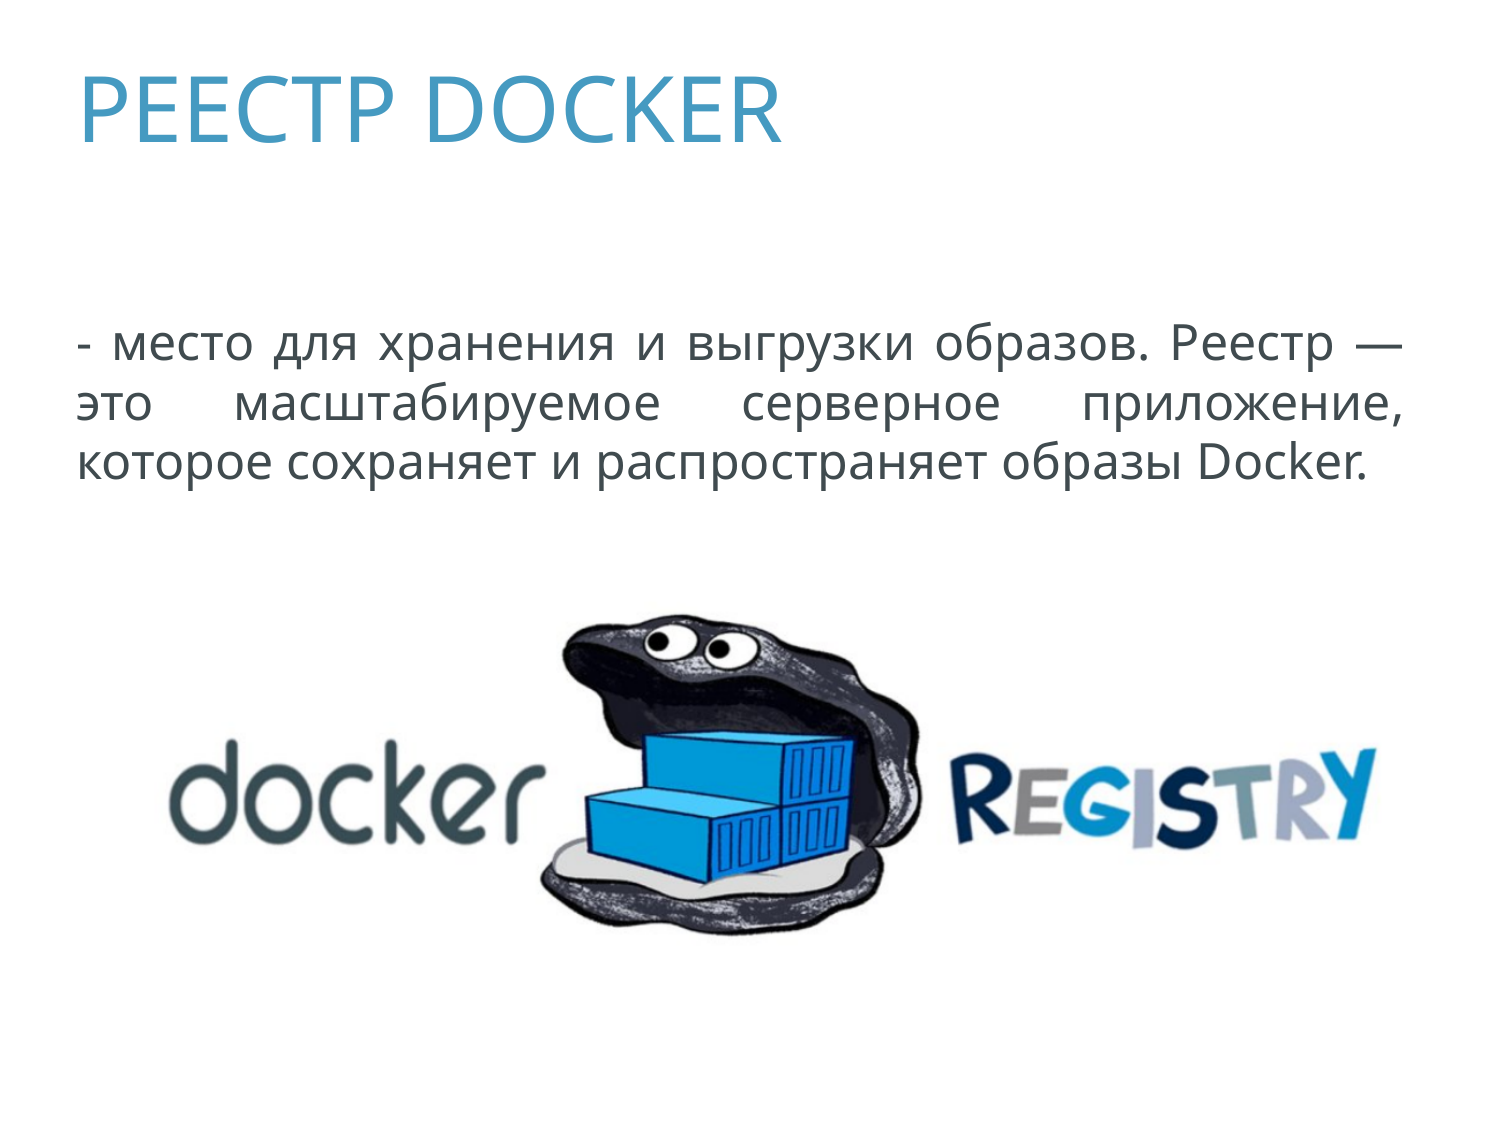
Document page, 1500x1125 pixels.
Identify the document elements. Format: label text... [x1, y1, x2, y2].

text_box РЕЕСТР DOCKER [61, 43, 818, 168]
text_box - место для хранения и выгрузки образов. Реестр — это масштабируемое серверное приложение, которое сохраняет и распространяет образы Docker. [61, 302, 1420, 498]
picture [135, 562, 1420, 1012]
